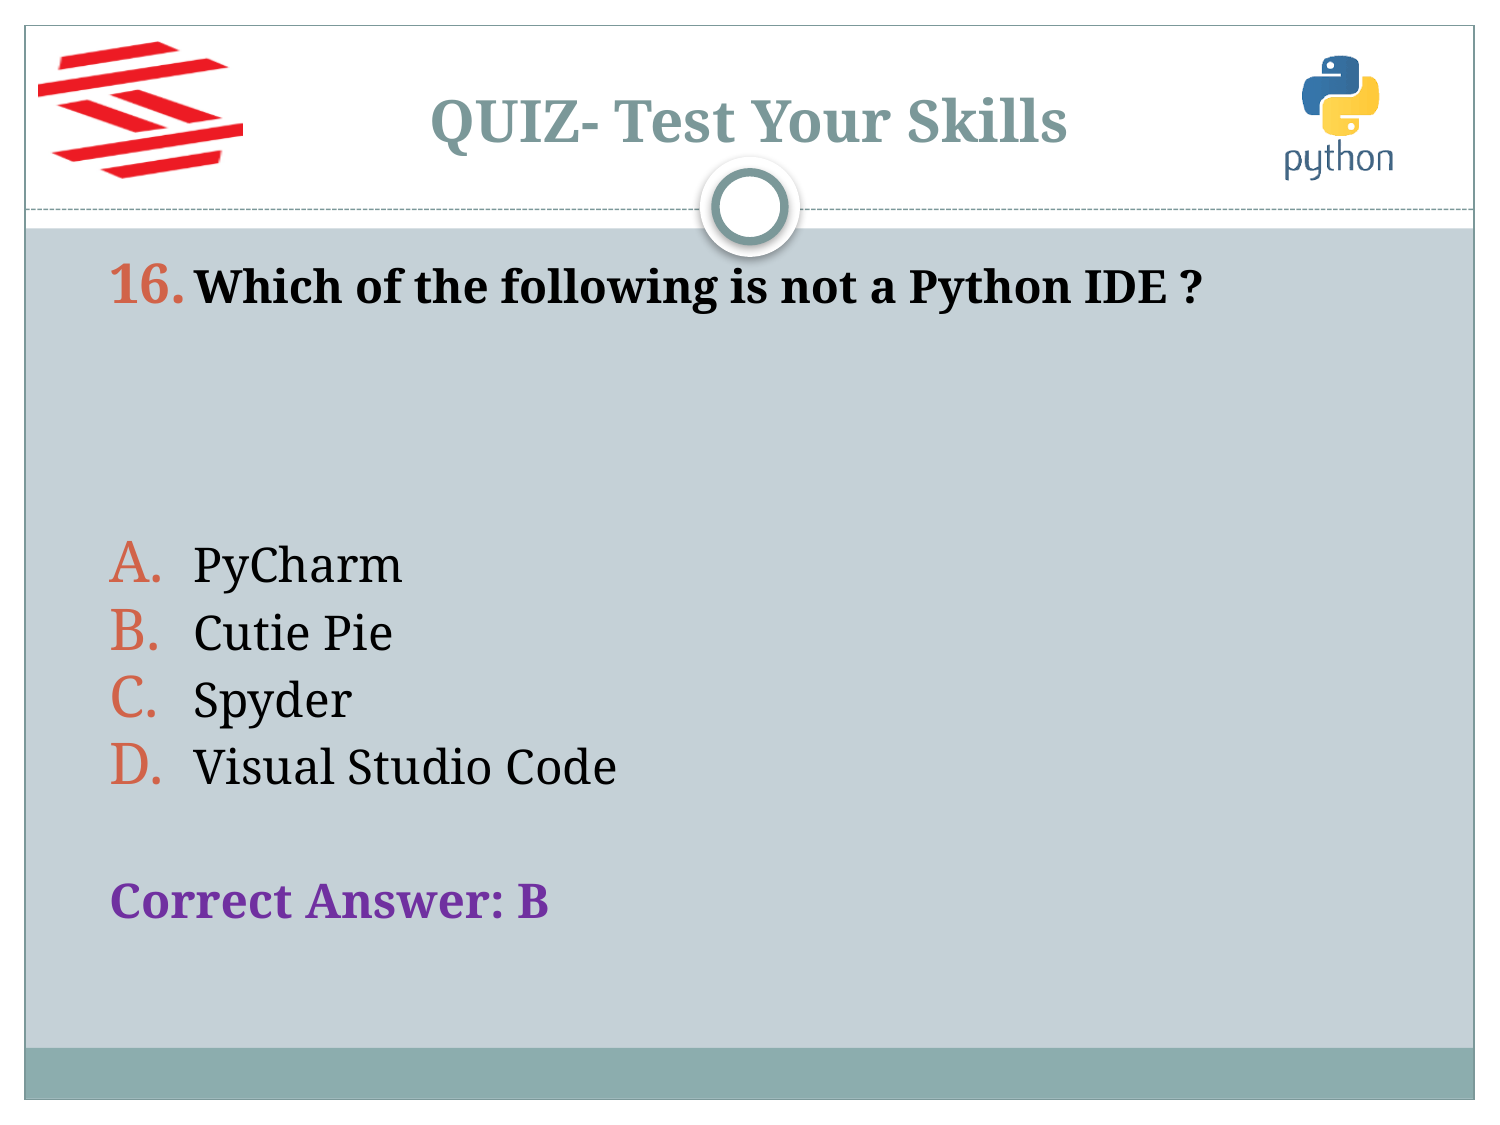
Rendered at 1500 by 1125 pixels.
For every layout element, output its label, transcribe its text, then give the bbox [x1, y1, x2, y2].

list Which of the following is not a Python IDE ? PyCharm Cutie Pie Spyder Visual Studio Code Correct Answer: B [49, 250, 1445, 1047]
picture [1206, 53, 1471, 186]
title QUIZ- Test Your Skills [237, 37, 1450, 162]
picture [37, 40, 243, 185]
